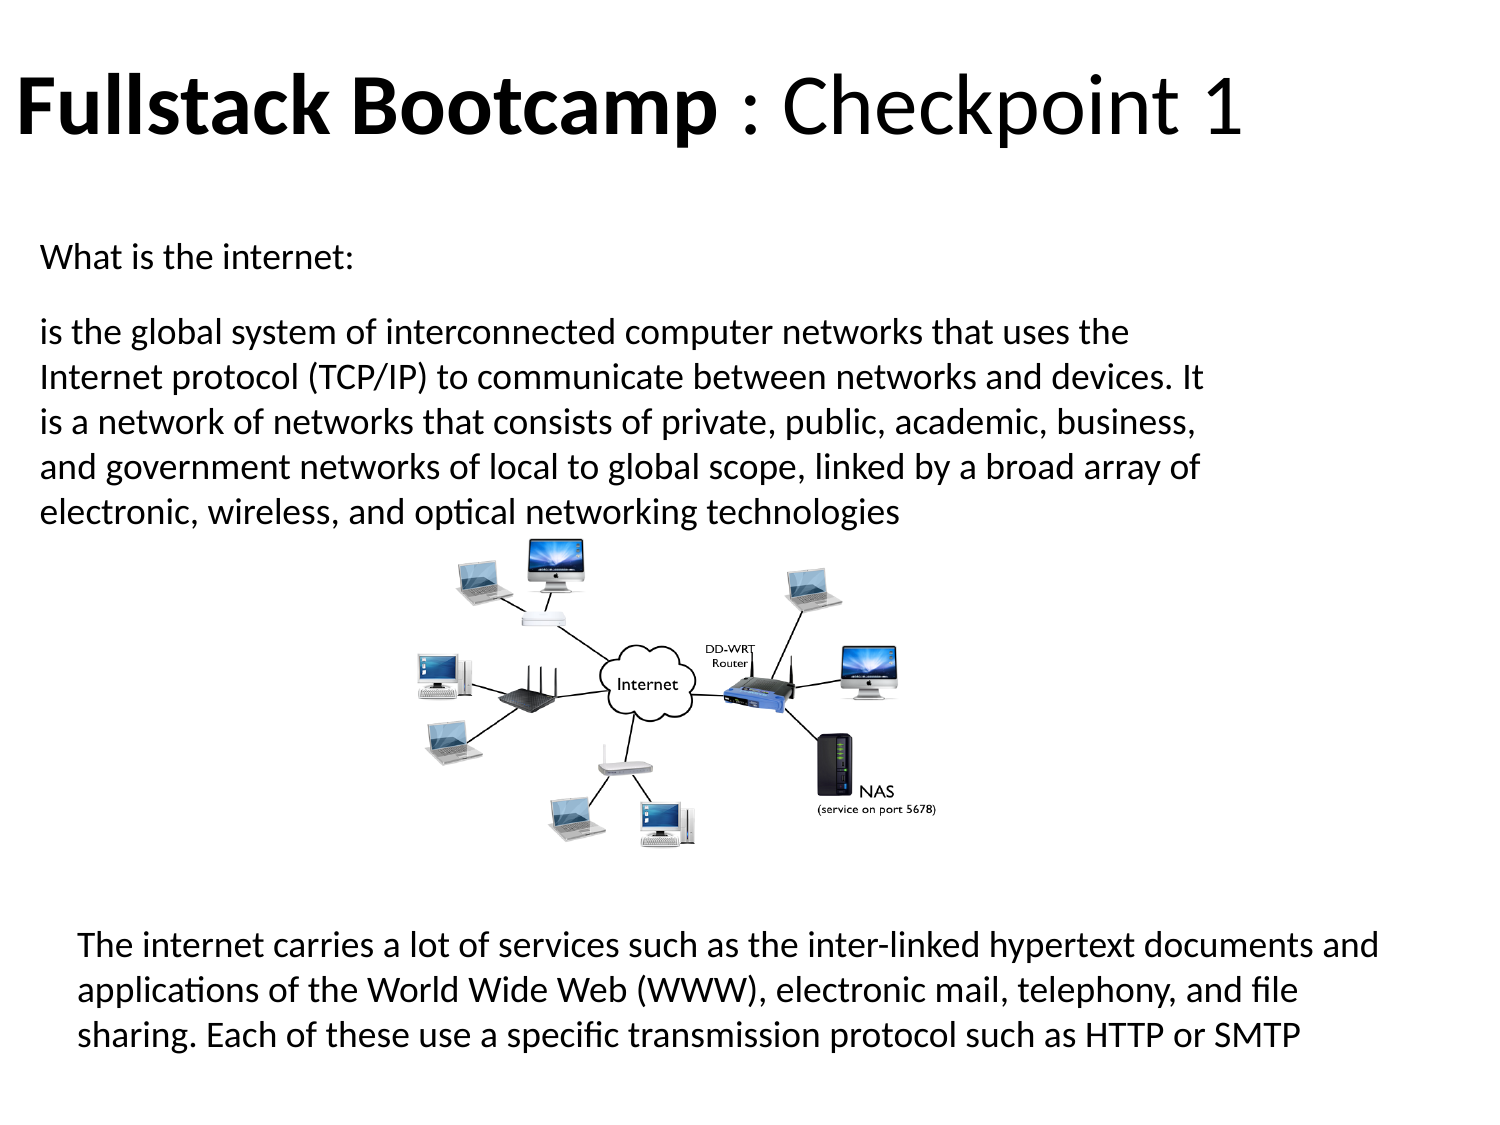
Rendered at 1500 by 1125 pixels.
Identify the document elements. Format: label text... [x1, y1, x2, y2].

text_box The internet carries a lot of services such as the inter-linked hypertext documents and applications of the World Wide Web (WWW), electronic mail, telephony, and file sharing. Each of these use a specific transmission protocol such as HTTP or SMTP [62, 912, 1413, 1063]
picture [387, 531, 938, 851]
title Fullstack Bootcamp : Checkpoint 1 [1, 37, 1277, 163]
text_box is the global system of interconnected computer networks that uses the Internet protocol (TCP/IP) to communicate between networks and devices. It is a network of networks that consists of private, public, academic, business, and government networks of local to global scope, linked by a broad array of electronic, wireless, and optical networking technologies [24, 299, 1238, 540]
text_box What is the internet: [24, 224, 438, 285]
